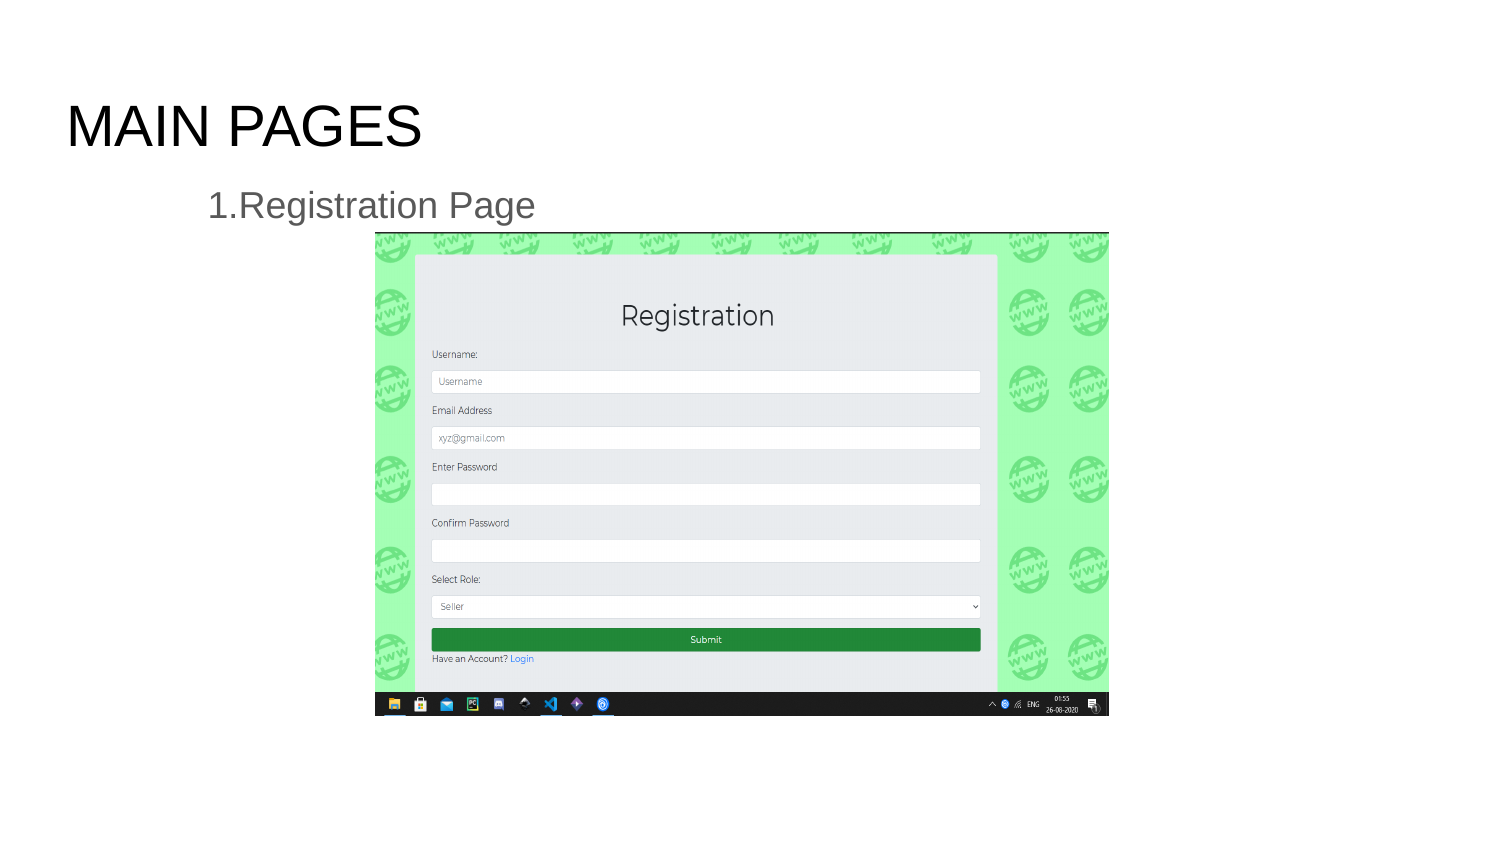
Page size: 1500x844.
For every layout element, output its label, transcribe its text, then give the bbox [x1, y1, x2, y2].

title MAIN PAGES [51, 72, 1449, 167]
list 1.Registration Page [192, 159, 1500, 720]
picture [374, 232, 1176, 759]
